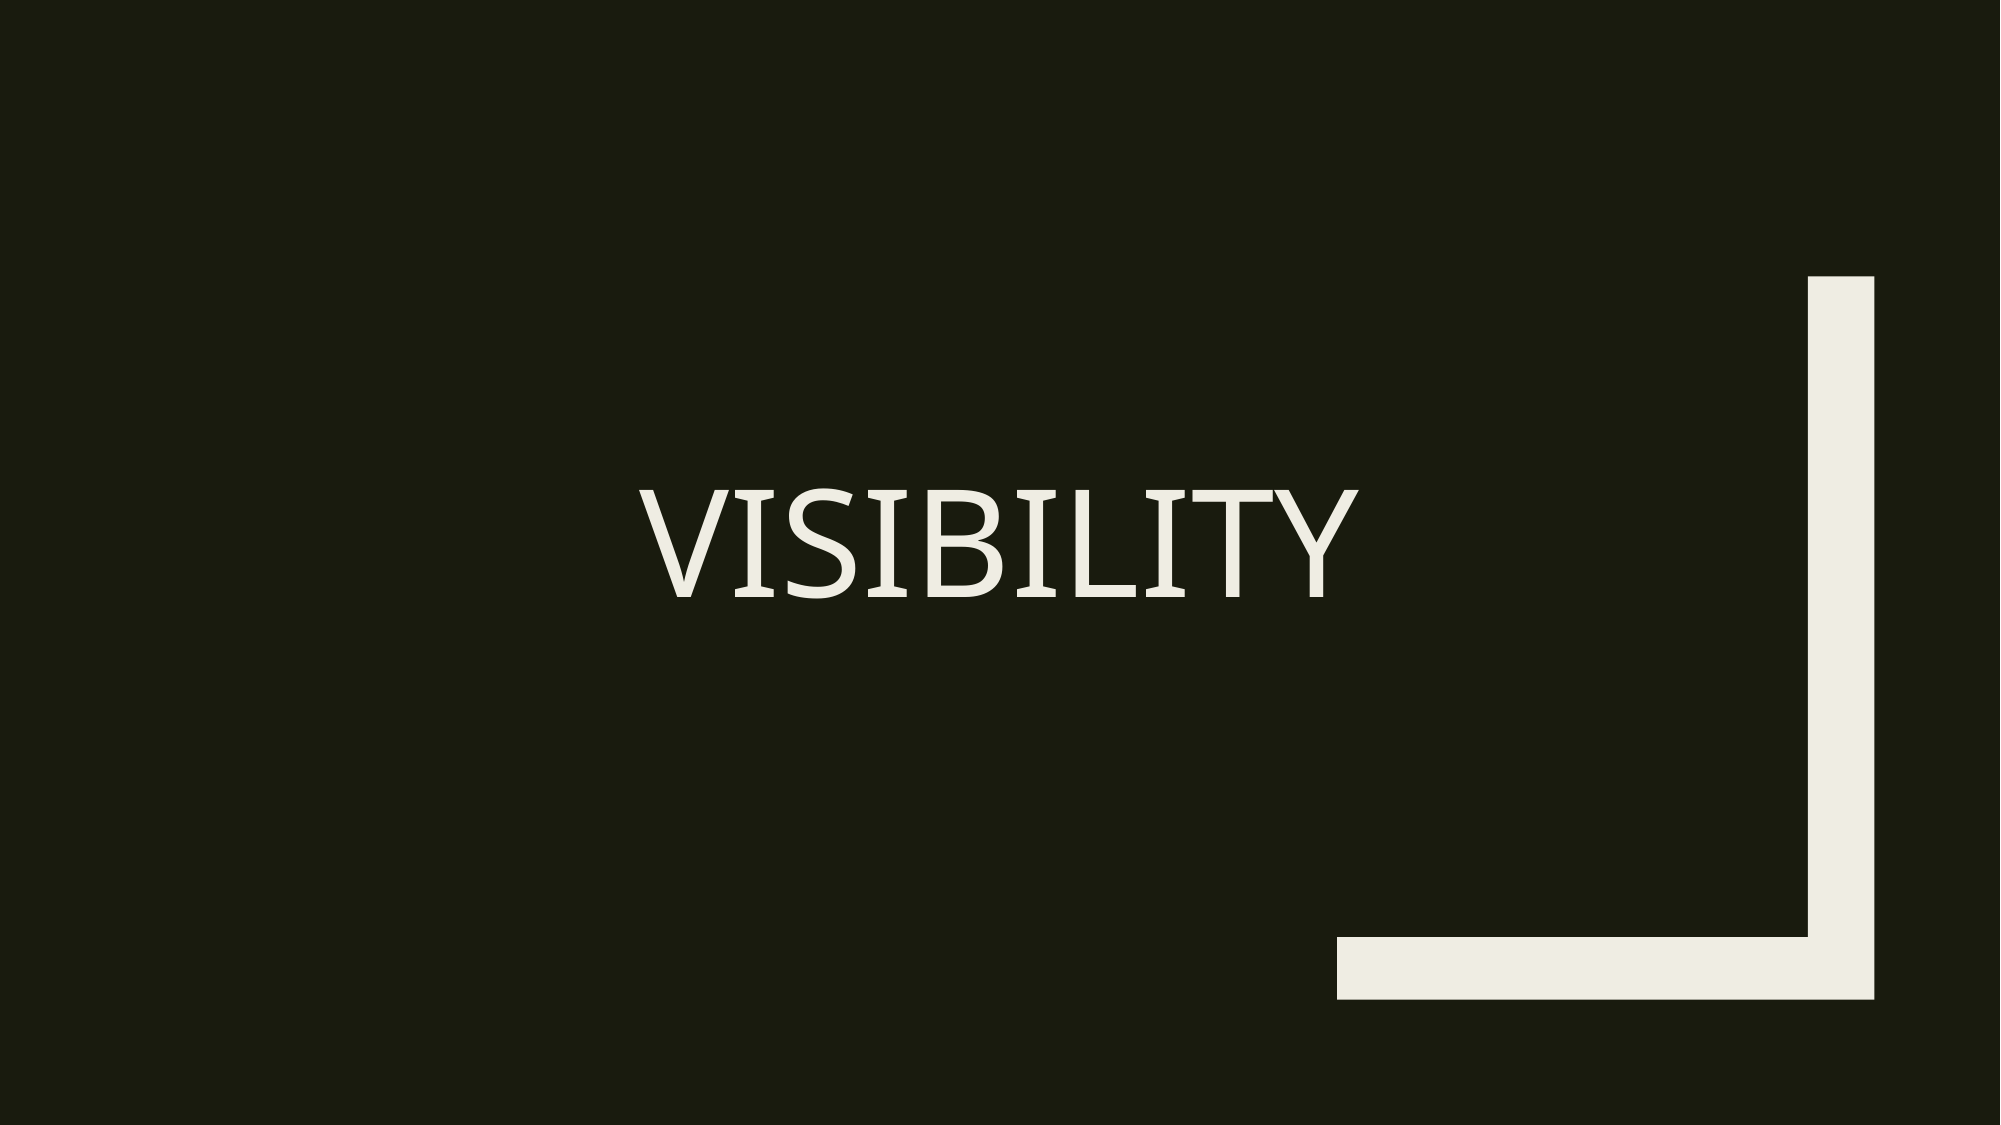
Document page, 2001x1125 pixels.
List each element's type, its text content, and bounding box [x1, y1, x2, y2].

title Visibility [314, 293, 1686, 638]
